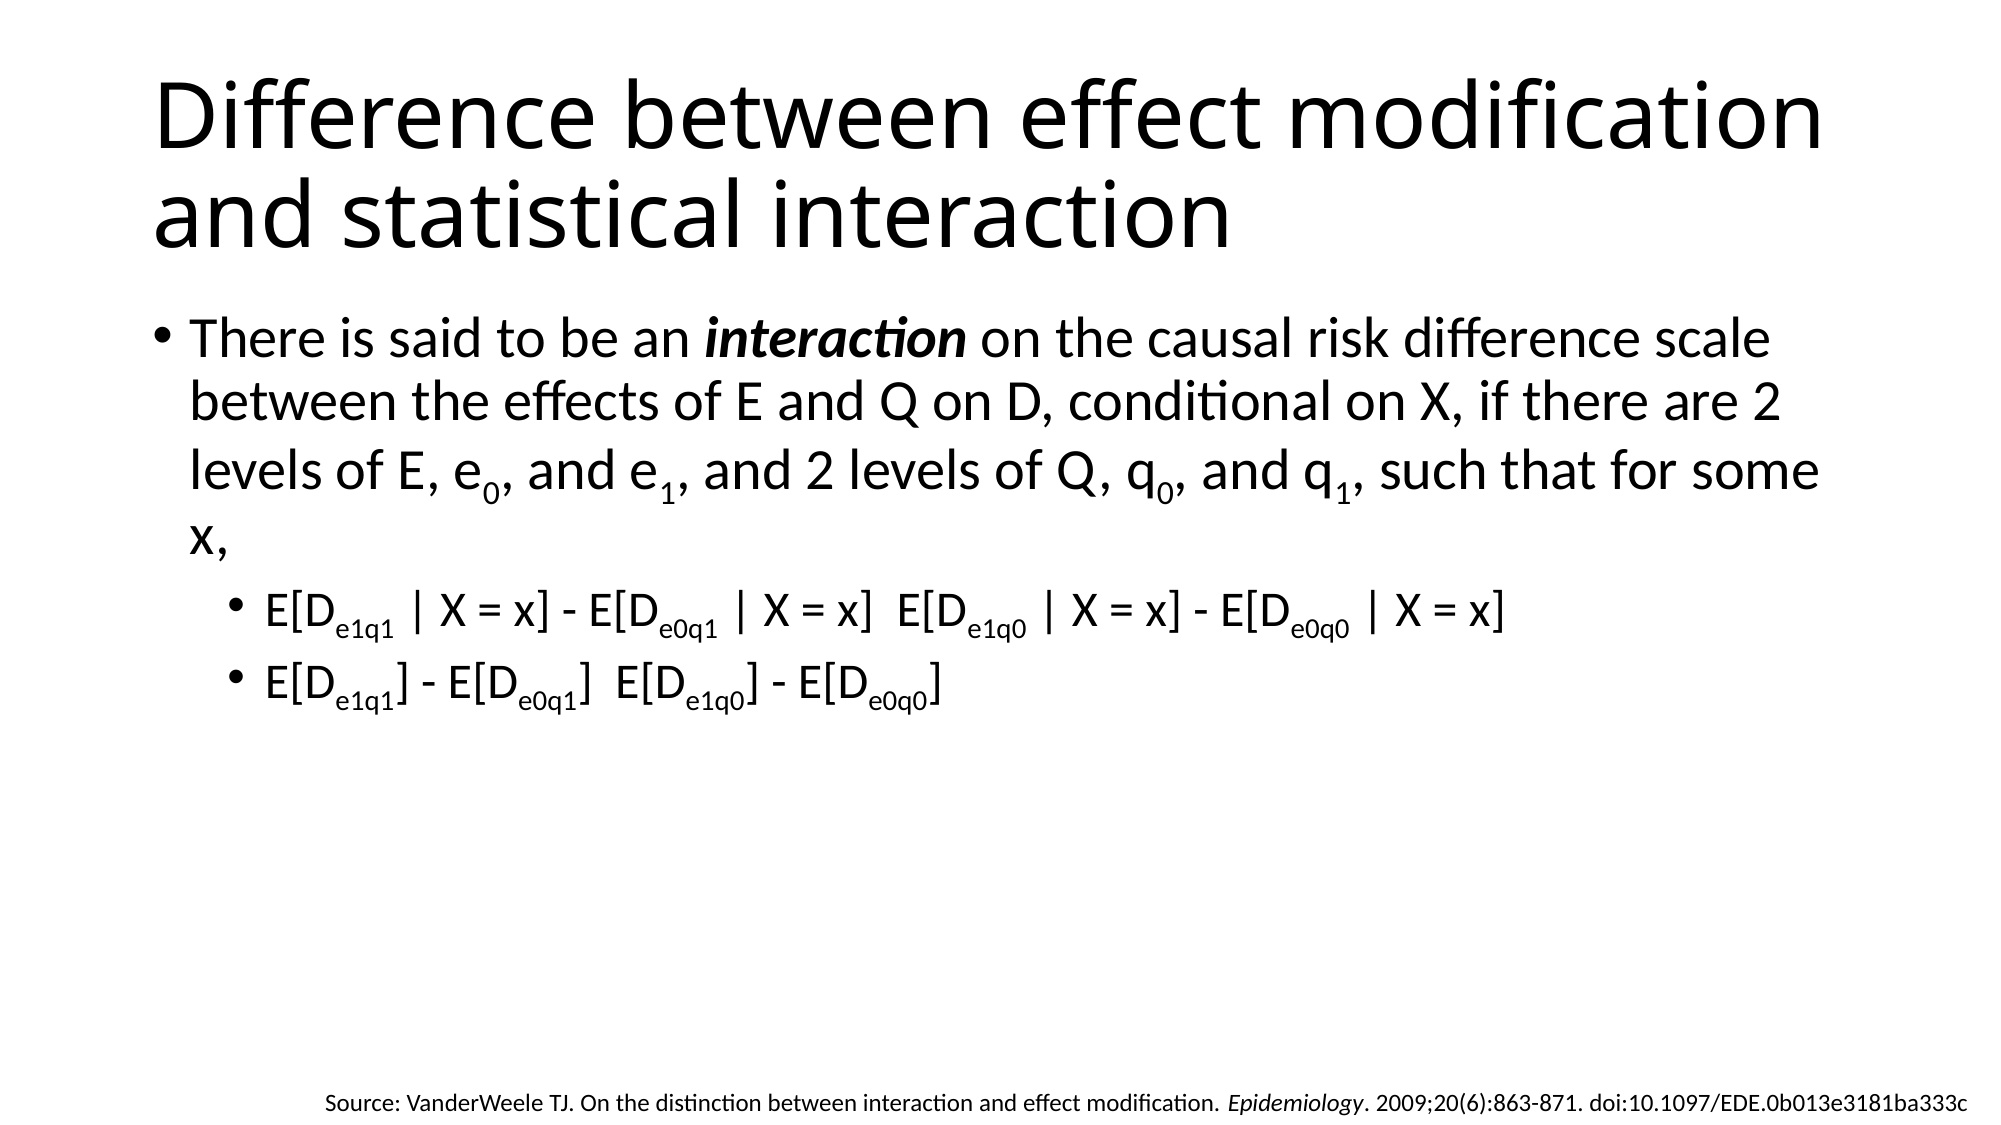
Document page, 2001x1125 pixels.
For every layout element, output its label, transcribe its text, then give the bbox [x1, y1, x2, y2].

text_box Source: VanderWeele TJ. On the distinction between interaction and effect modification. Epidemiology. 2009;20(6):863-871. doi:10.1097/EDE.0b013e3181ba333c [310, 1079, 2000, 1125]
title Difference between effect modification and statistical interaction [137, 59, 1863, 278]
